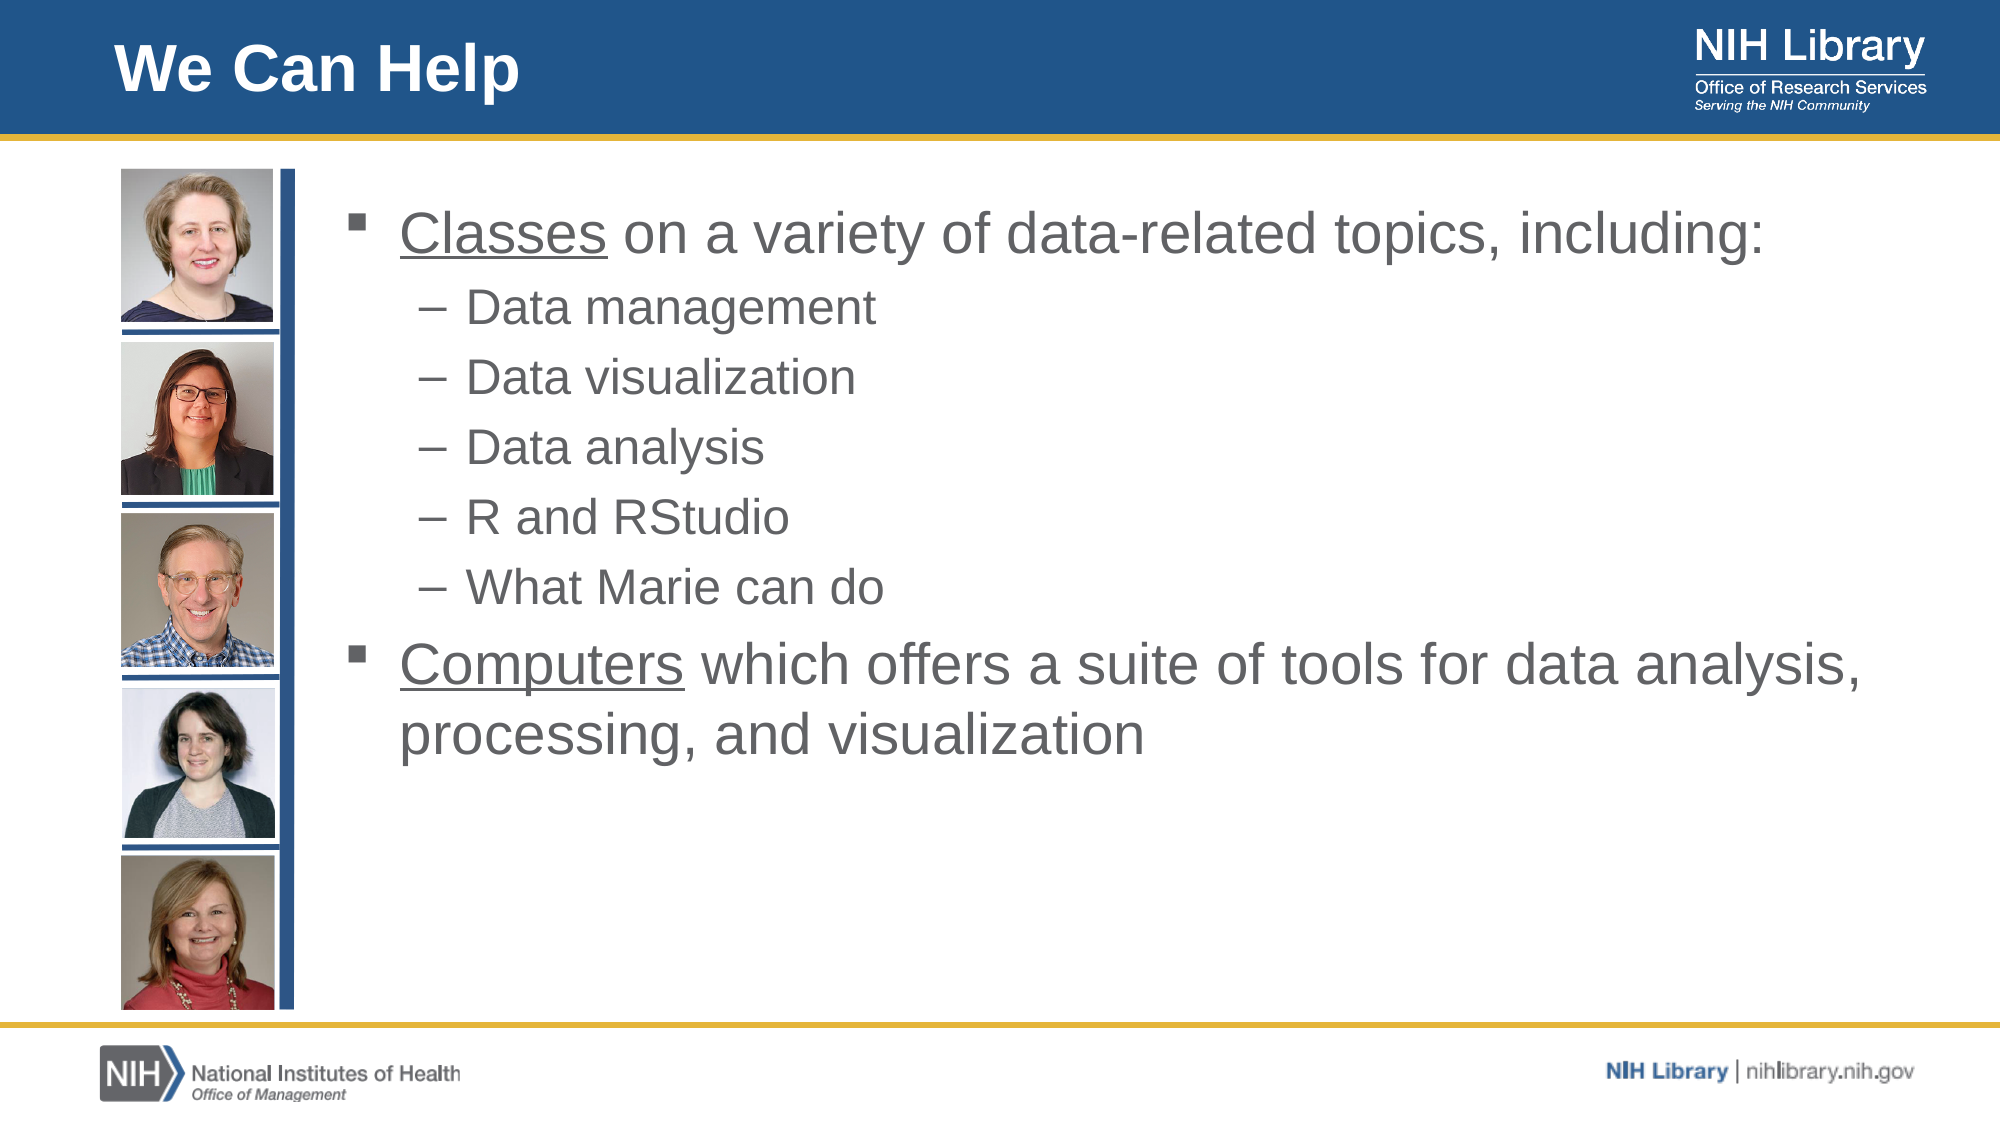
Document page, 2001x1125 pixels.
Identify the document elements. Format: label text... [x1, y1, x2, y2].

picture [1678, 3, 1951, 134]
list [99, 146, 398, 1031]
list Classes on a variety of data-related topics, including: Data management Data visualization Data analysis R and RStudio What Marie can do Computers which offers a suite of tools for data analysis, processing, and visualization [401, 187, 1900, 990]
title We Can Help [99, 26, 1481, 102]
picture [1678, 141, 1951, 149]
